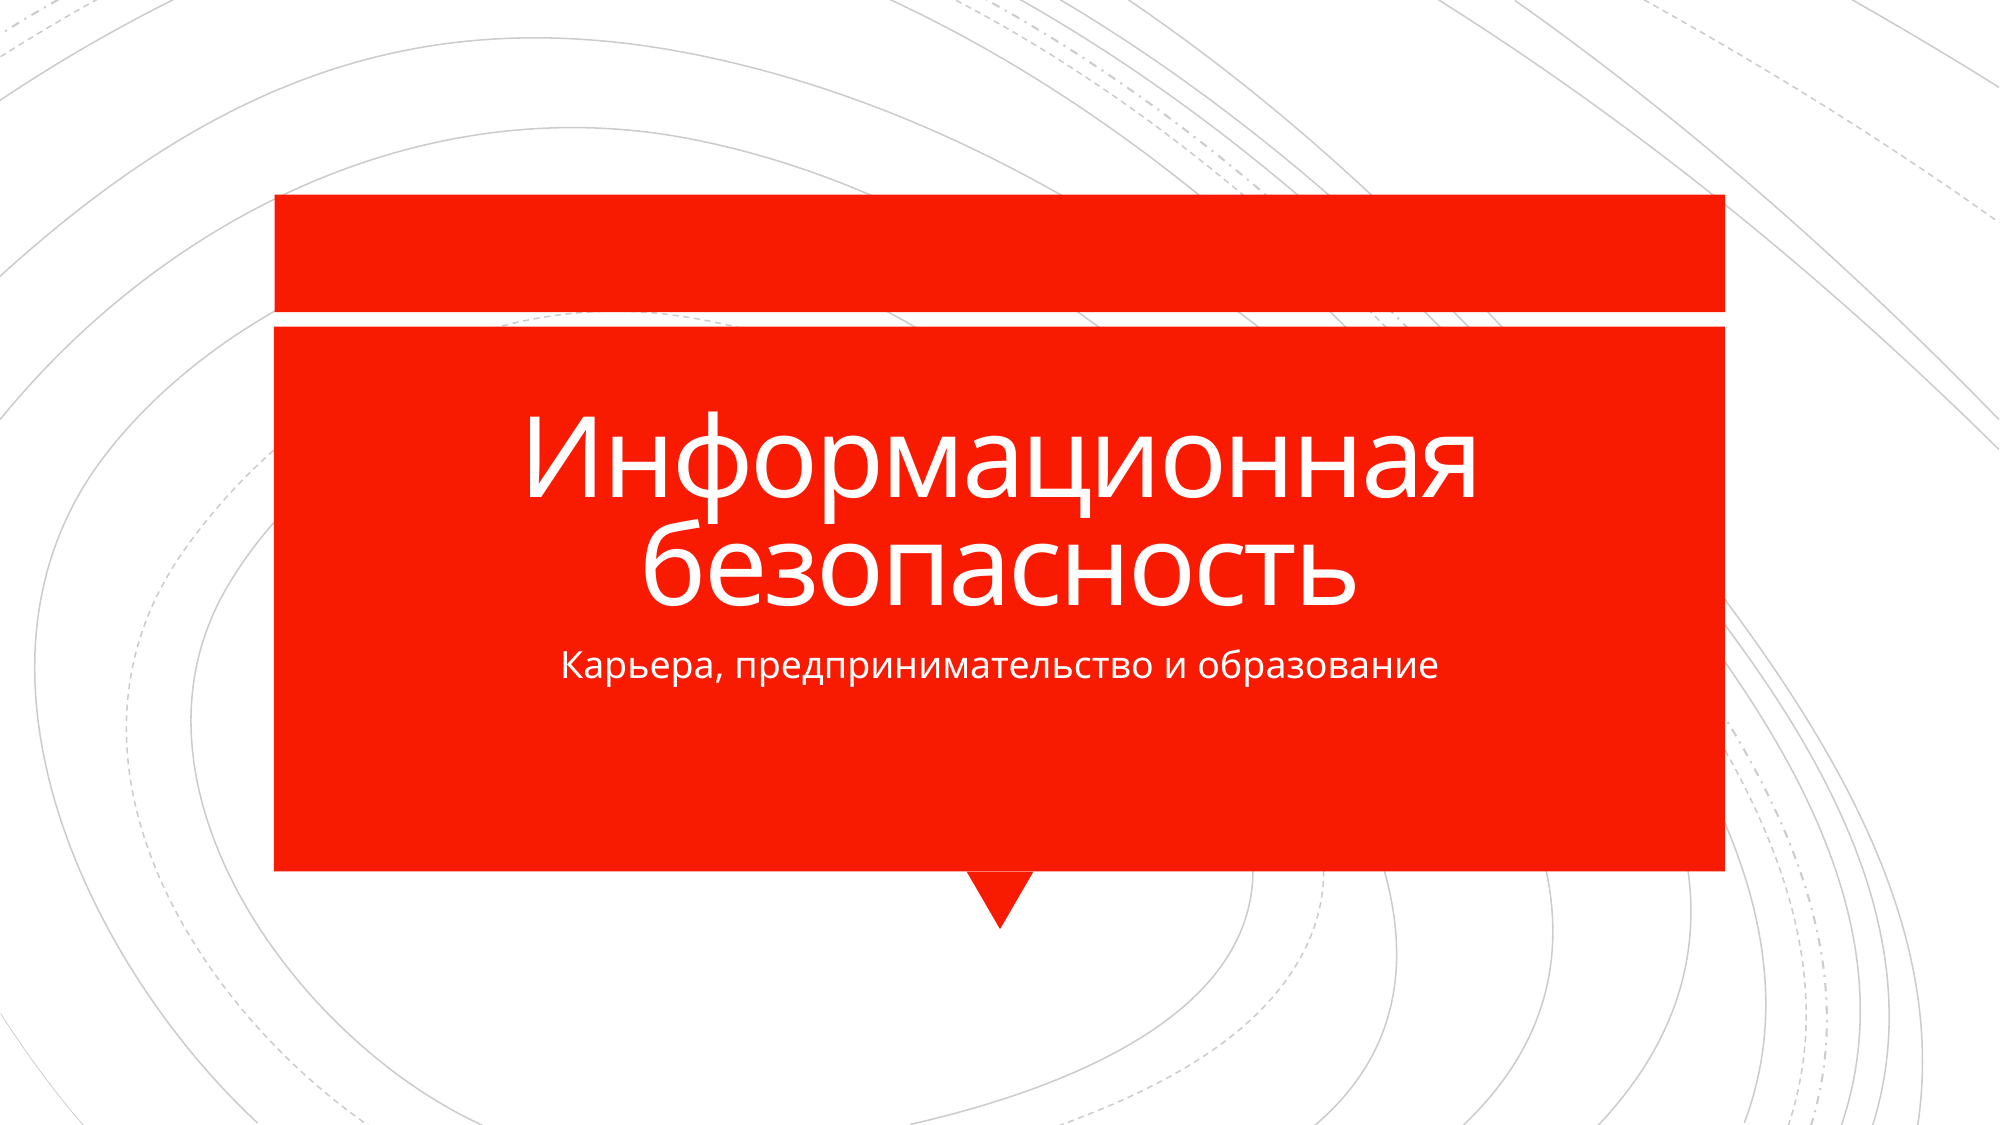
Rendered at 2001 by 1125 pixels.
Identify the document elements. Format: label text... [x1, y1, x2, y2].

subtitle Карьера, предпринимательство и образование [288, 640, 1712, 858]
title Информационная безопасность [288, 340, 1713, 628]
